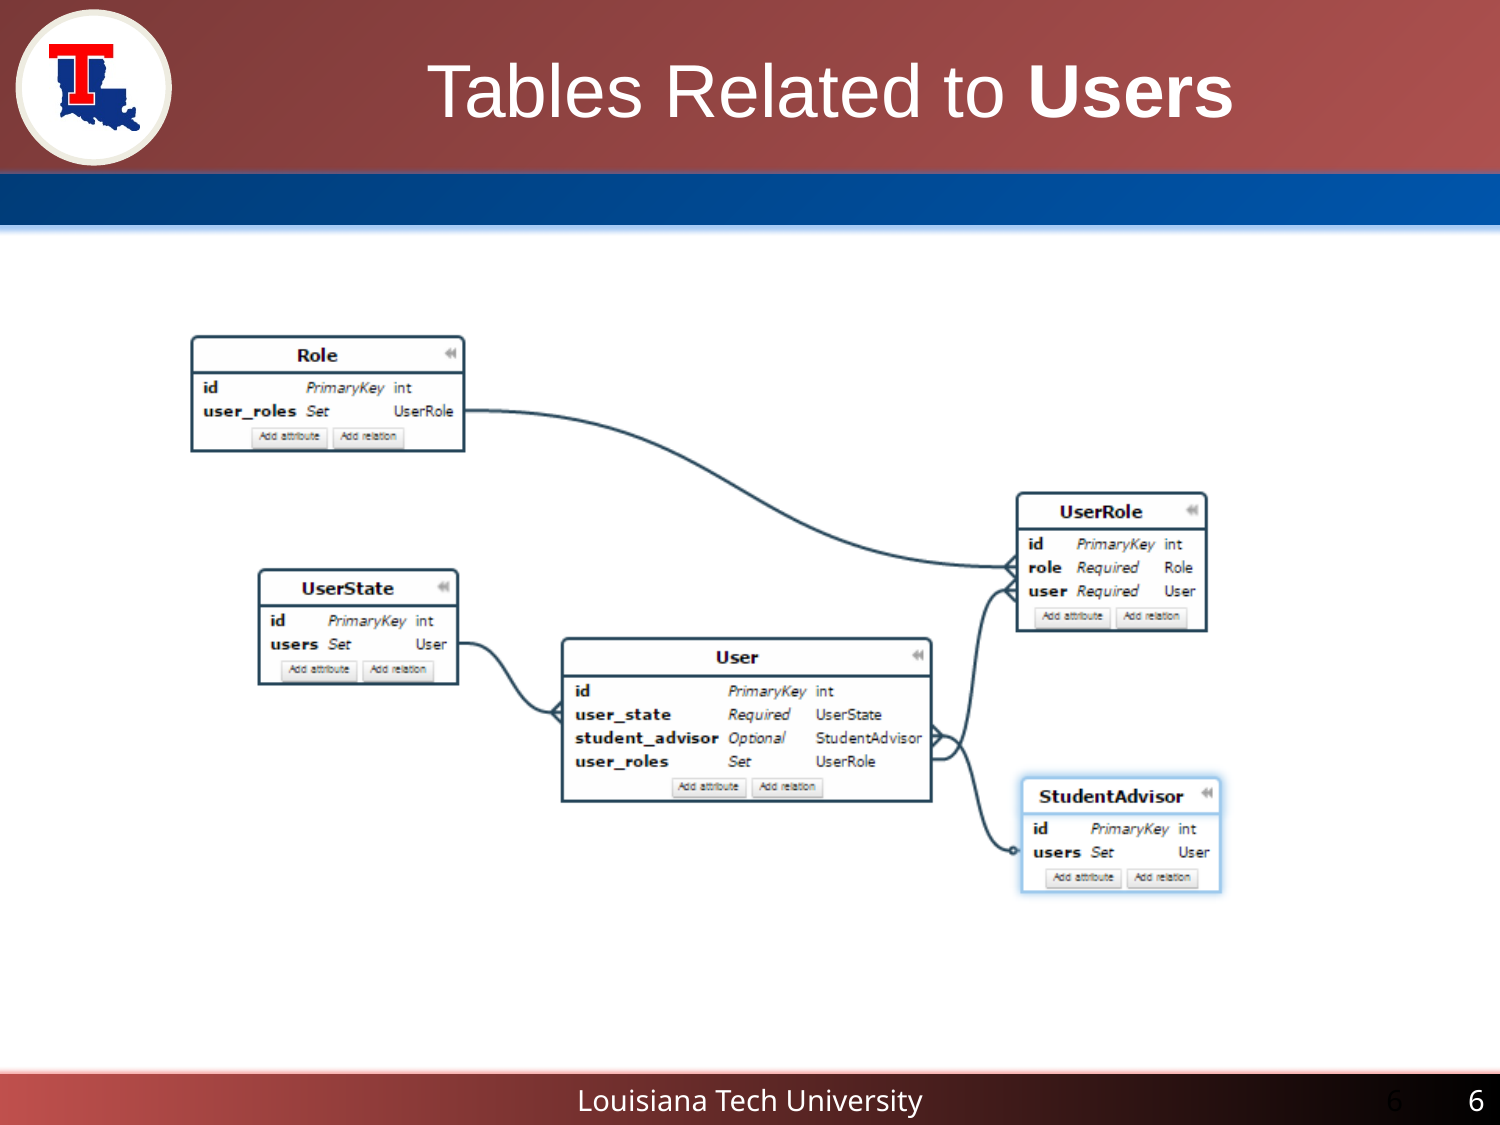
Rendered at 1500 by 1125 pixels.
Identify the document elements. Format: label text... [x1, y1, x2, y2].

slide_number 6 [1149, 1074, 1500, 1125]
title Tables Related to Users [187, 12, 1475, 163]
picture [49, 44, 140, 131]
picture [149, 301, 1266, 937]
